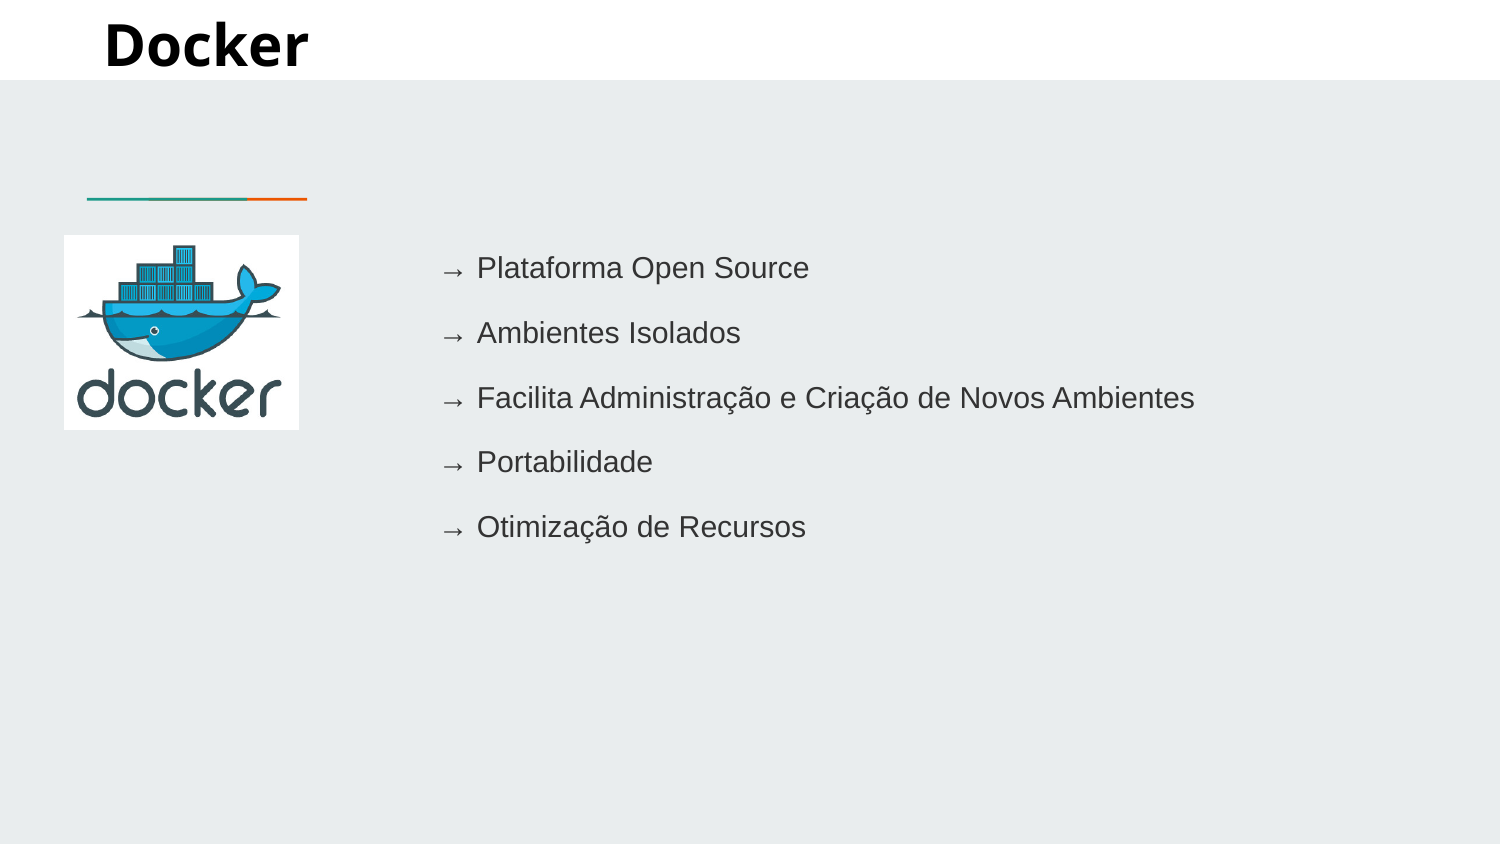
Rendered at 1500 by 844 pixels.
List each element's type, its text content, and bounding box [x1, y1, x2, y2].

text_box → Plataforma Open Source → Ambientes Isolados → Facilita Administração e Criação de Novos Ambientes → Portabilidade → Otimização de Recursos [423, 228, 1282, 559]
picture [64, 235, 300, 431]
text_box Docker [0, 0, 630, 164]
